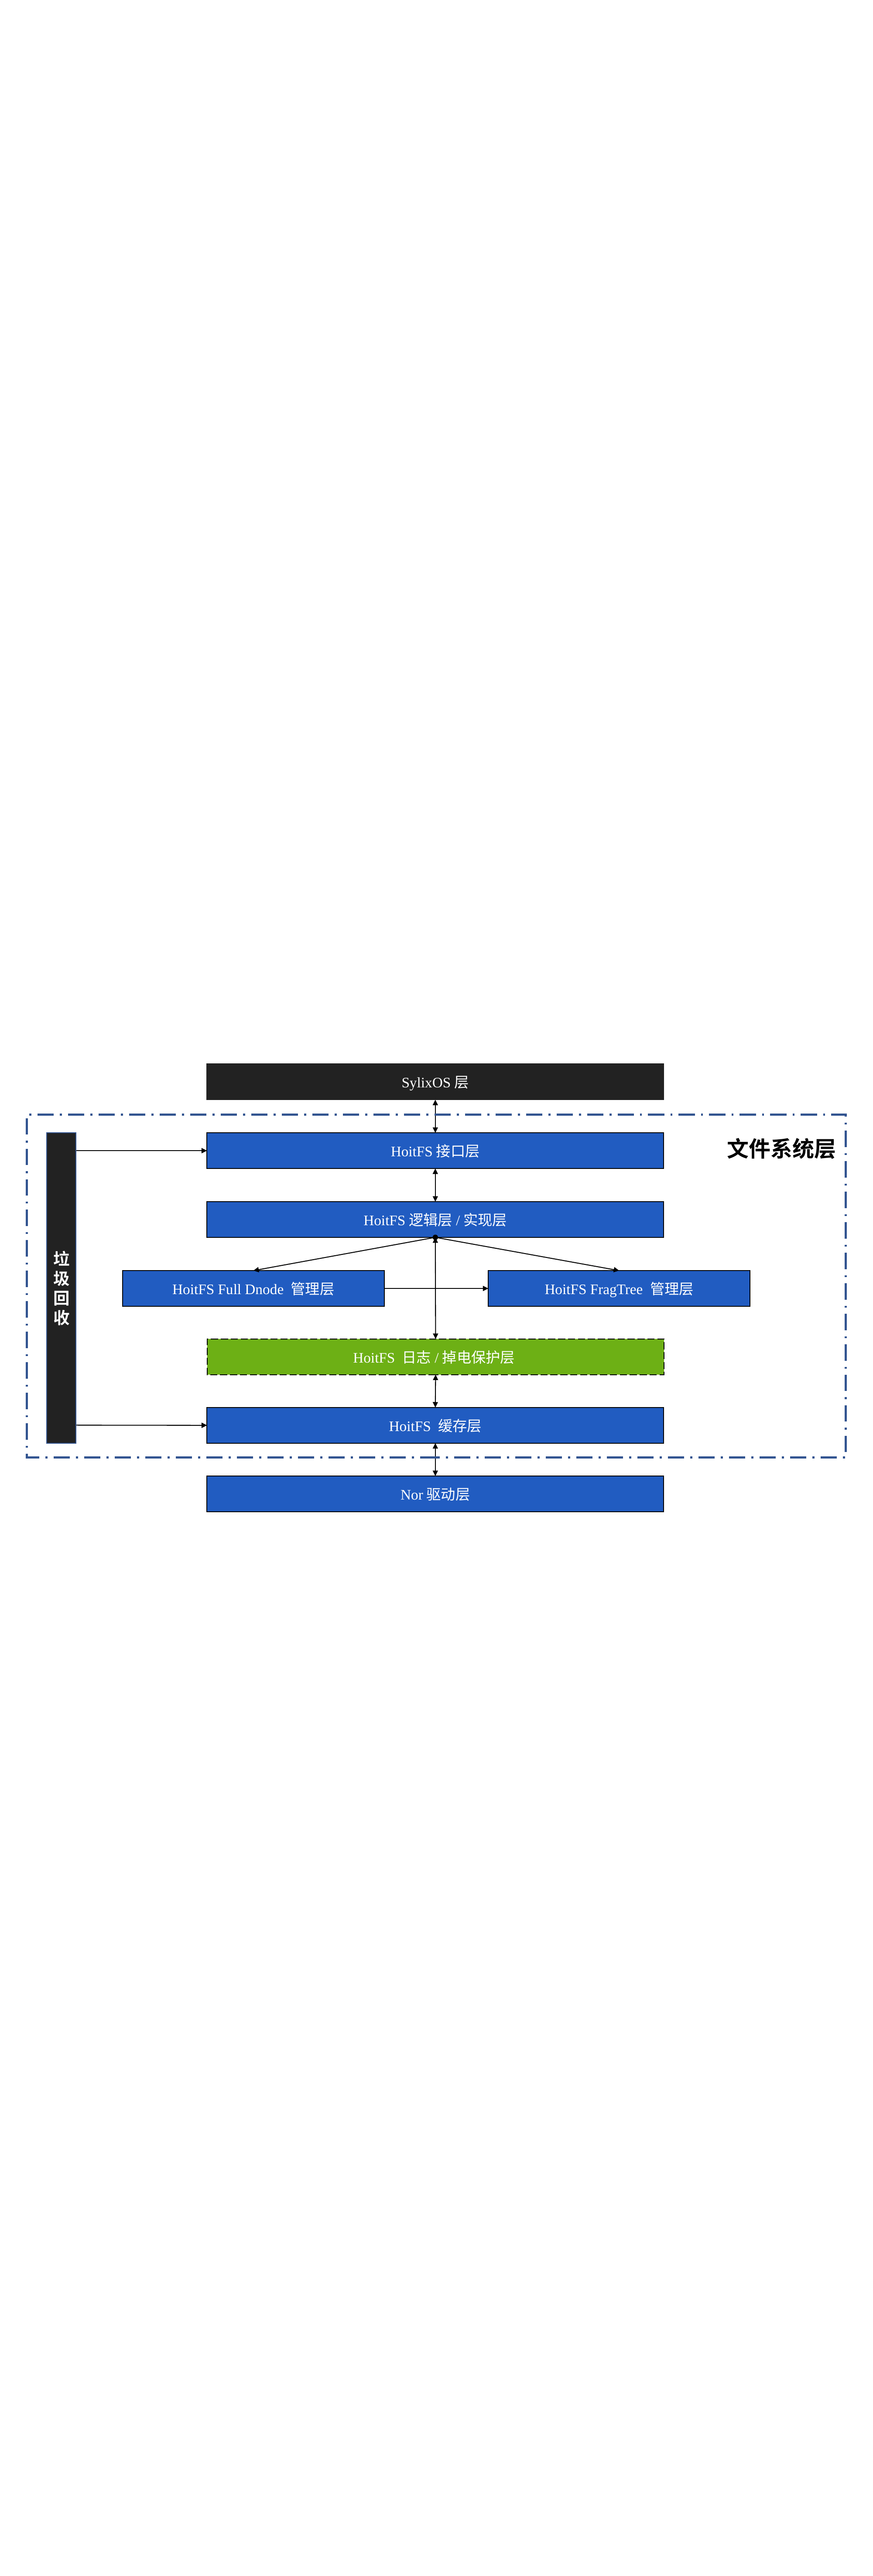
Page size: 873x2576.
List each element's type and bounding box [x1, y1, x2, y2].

text_box [27, 1064, 846, 1512]
